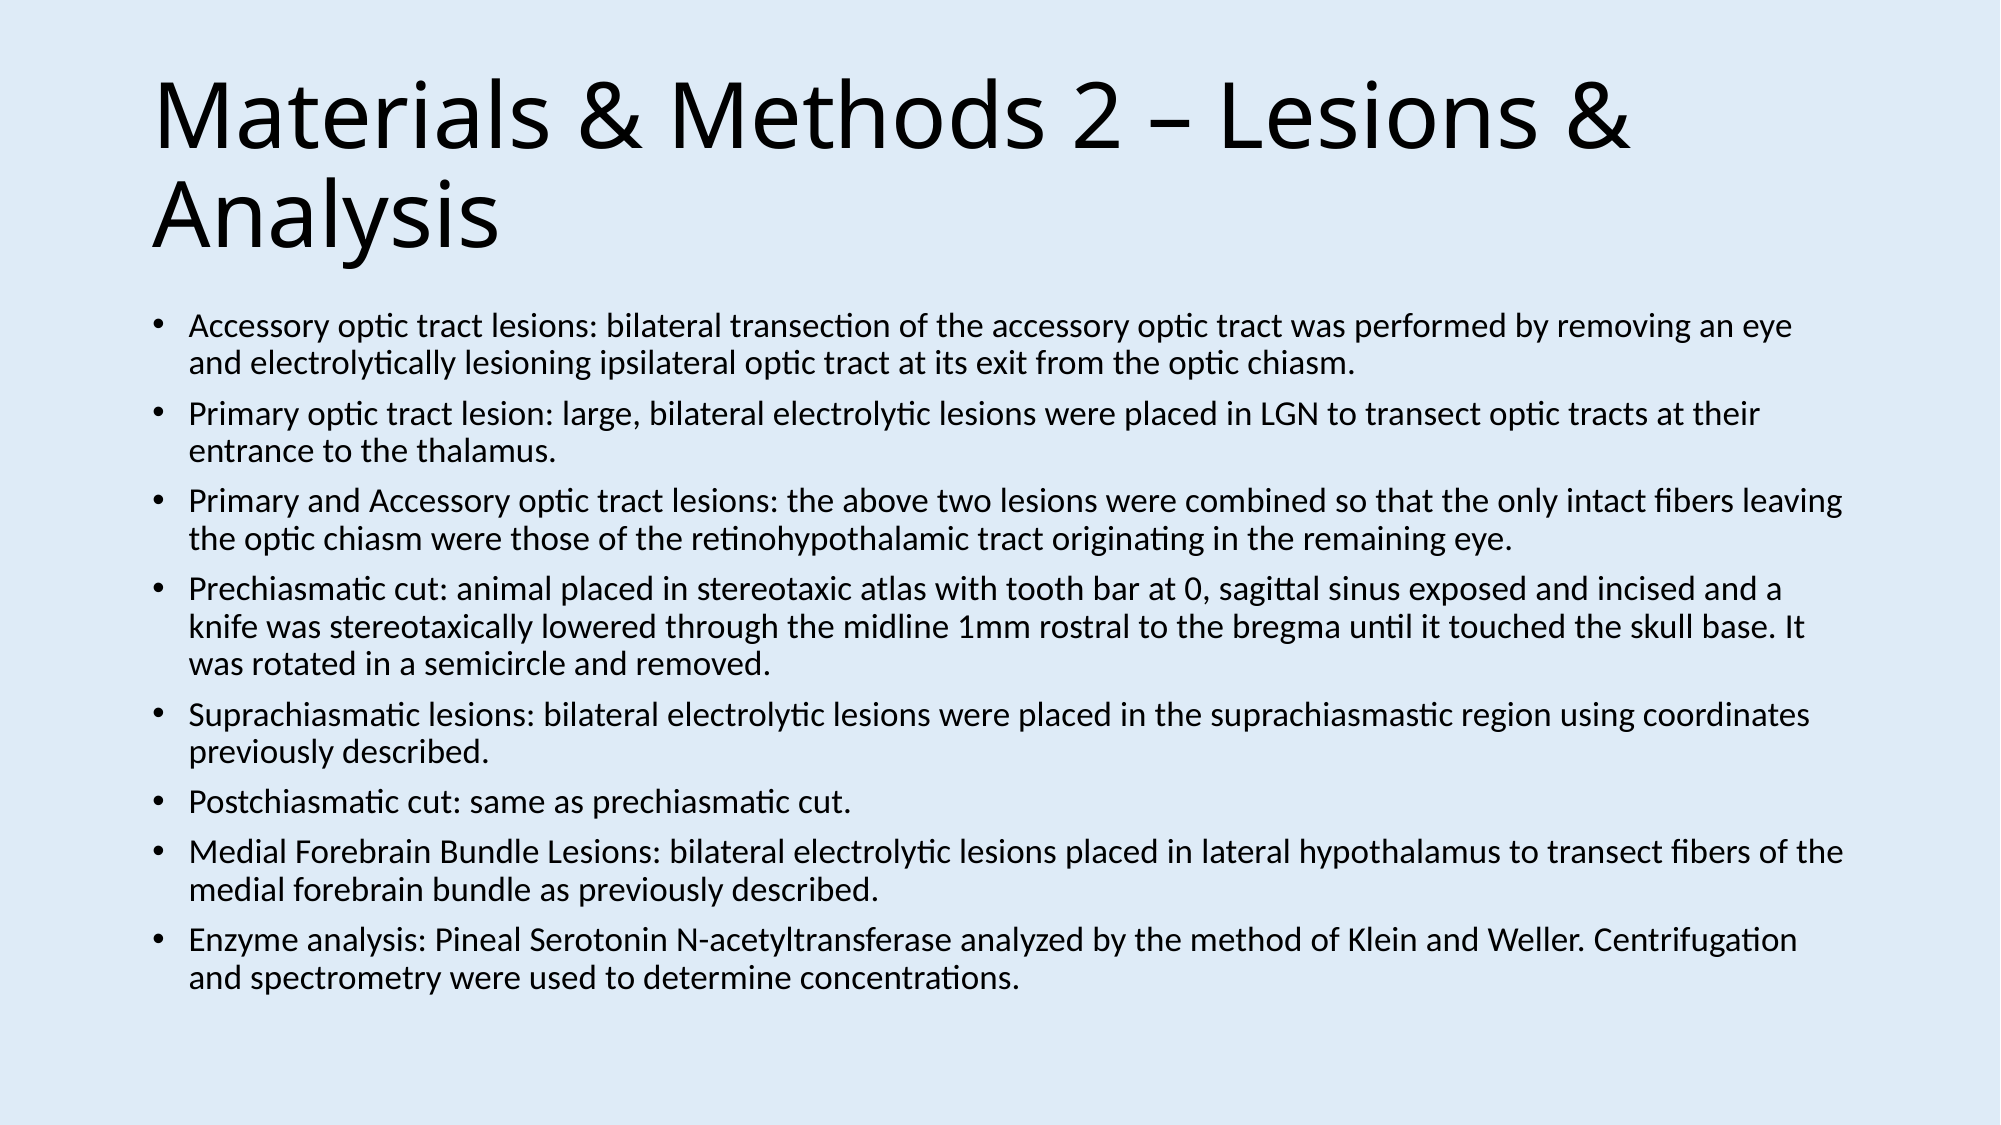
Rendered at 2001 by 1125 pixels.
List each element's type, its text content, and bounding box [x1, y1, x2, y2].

title Materials & Methods 2 – Lesions & Analysis [137, 59, 1863, 278]
list Accessory optic tract lesions: bilateral transection of the accessory optic tract was performed by removing an eye and electrolytically lesioning ipsilateral optic tract at its exit from the optic chiasm. Primary optic tract lesion: large, bilateral electrolytic lesions were placed in LGN to transect optic tracts at their entrance to the thalamus. Primary and Accessory optic tract lesions: the above two lesions were combined so that the only intact fibers leaving the optic chiasm were those of the retinohypothalamic tract originating in the remaining eye. Prechiasmatic cut: animal placed in stereotaxic atlas with tooth bar at 0, sagittal sinus exposed and incised and a knife was stereotaxically lowered through the midline 1mm rostral to the bregma until it touched the skull base. It was rotated in a semicircle and removed. Suprachiasmatic lesions: bilateral electrolytic lesions were placed in the suprachiasmastic region using coordinates previously described. Postchiasmatic cut: same as prechiasmatic cut. Medial Forebrain Bundle Lesions: bilateral electrolytic lesions placed in lateral hypothalamus to transect fibers of the medial forebrain bundle as previously described. Enzyme analysis: Pineal Serotonin N-acetyltransferase analyzed by the method of Klein and Weller. Centrifugation and spectrometry were used to determine concentrations. [137, 299, 1863, 1014]
